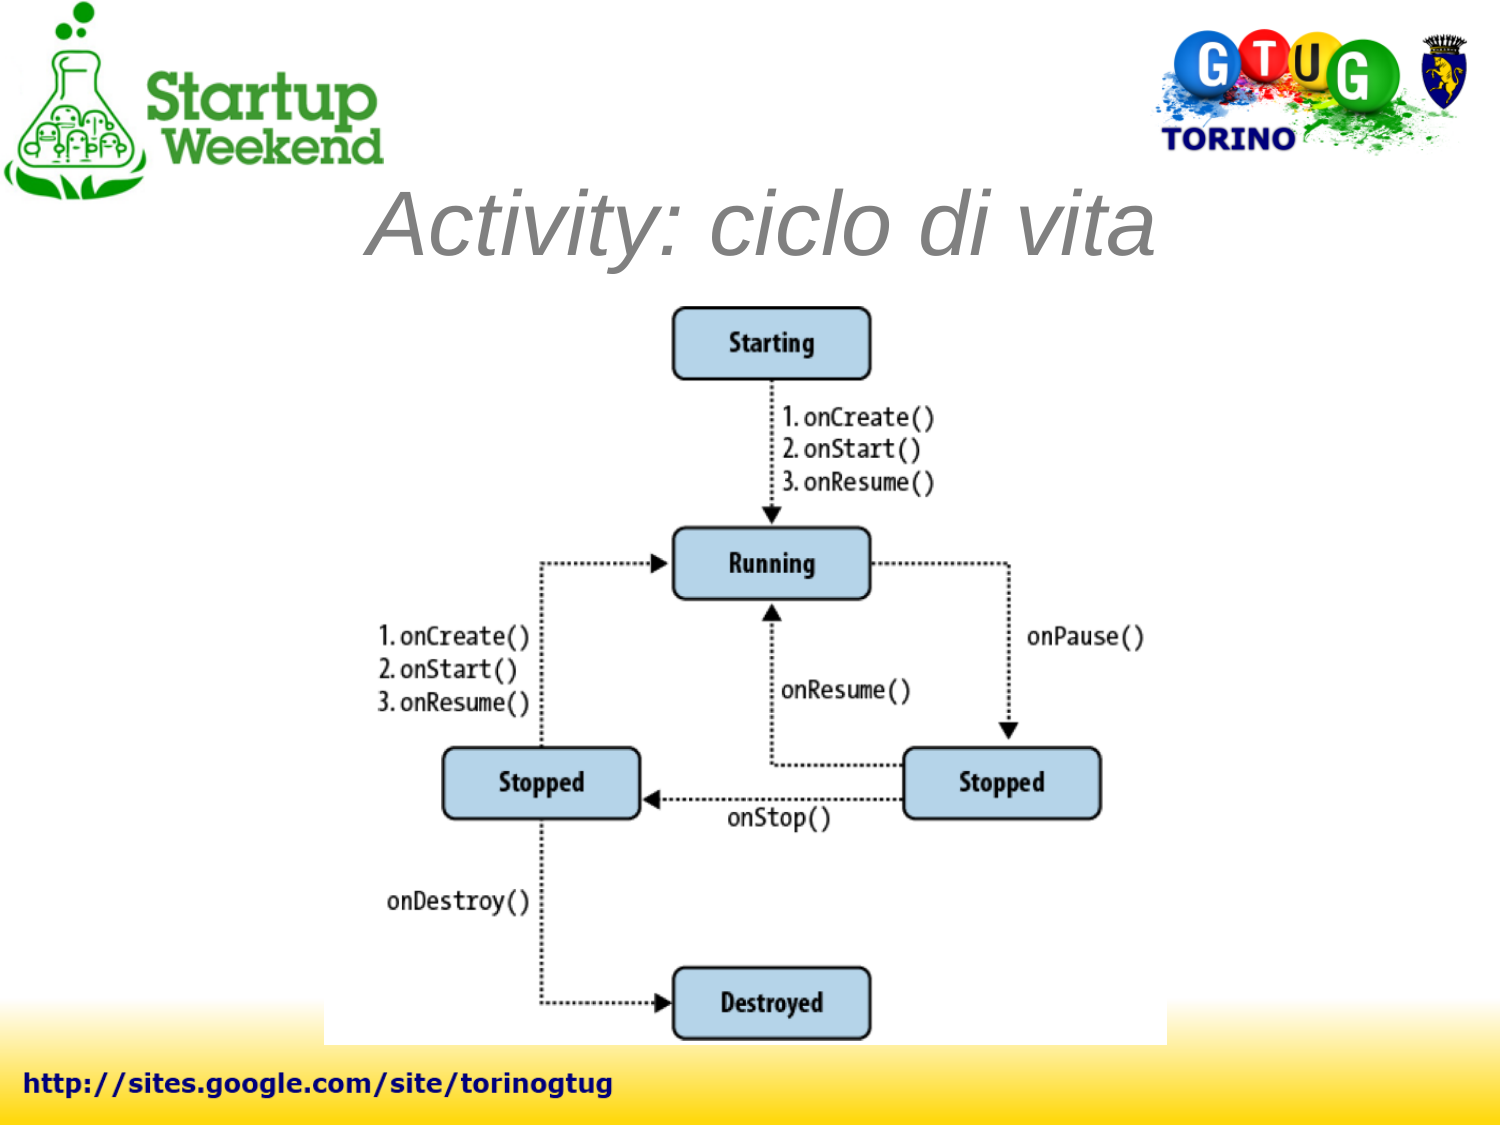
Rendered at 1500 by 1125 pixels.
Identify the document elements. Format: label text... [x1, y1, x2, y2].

picture [0, 0, 1500, 1125]
title Activity: ciclo di vita [88, 148, 1439, 290]
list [324, 302, 1167, 1046]
